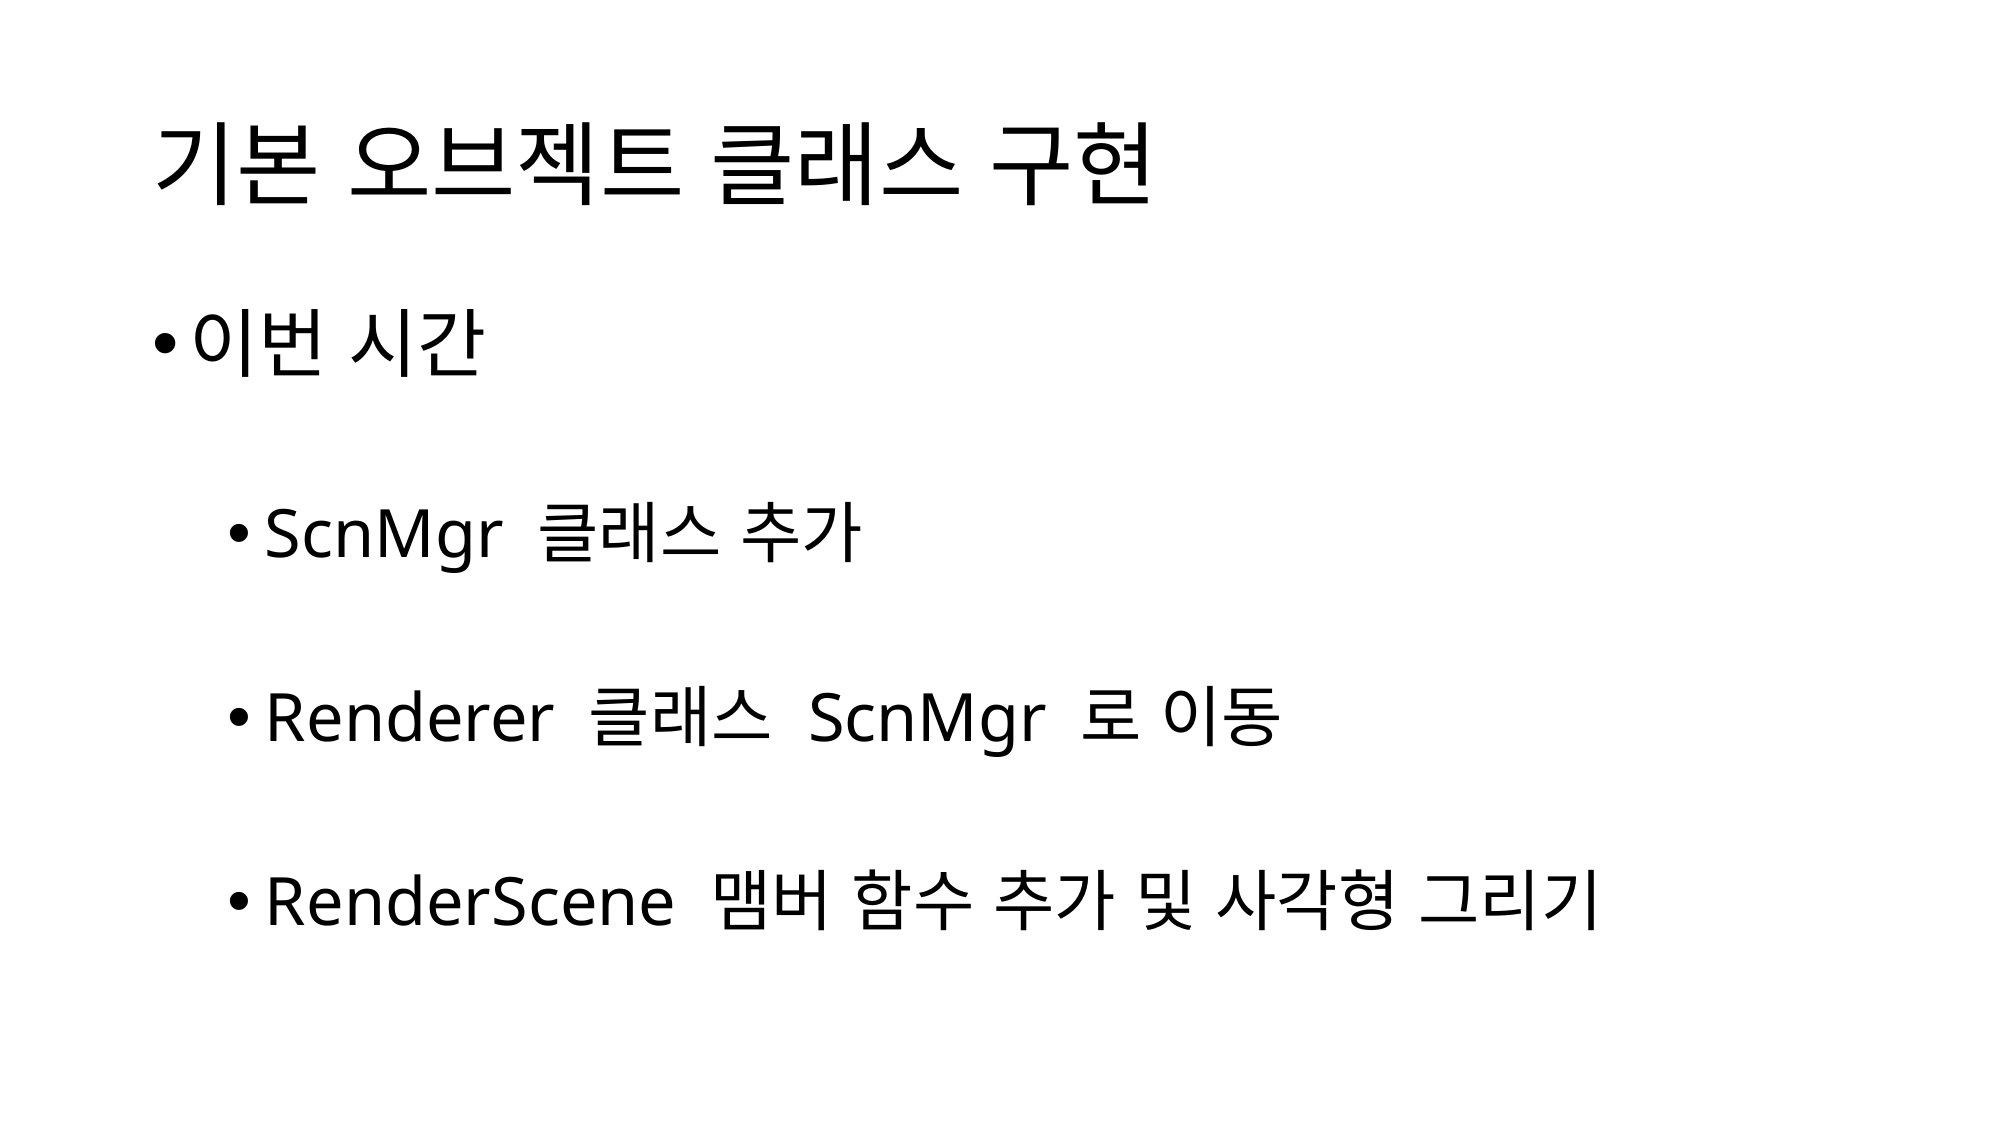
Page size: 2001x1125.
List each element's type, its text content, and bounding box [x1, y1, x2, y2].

title 기본 오브젝트 클래스 구현 [137, 59, 1863, 278]
list 이번 시간 ScnMgr 클래스 추가 Renderer 클래스 ScnMgr 로 이동 RenderScene 맴버 함수 추가 및 사각형 그리기 [137, 299, 1863, 1014]
